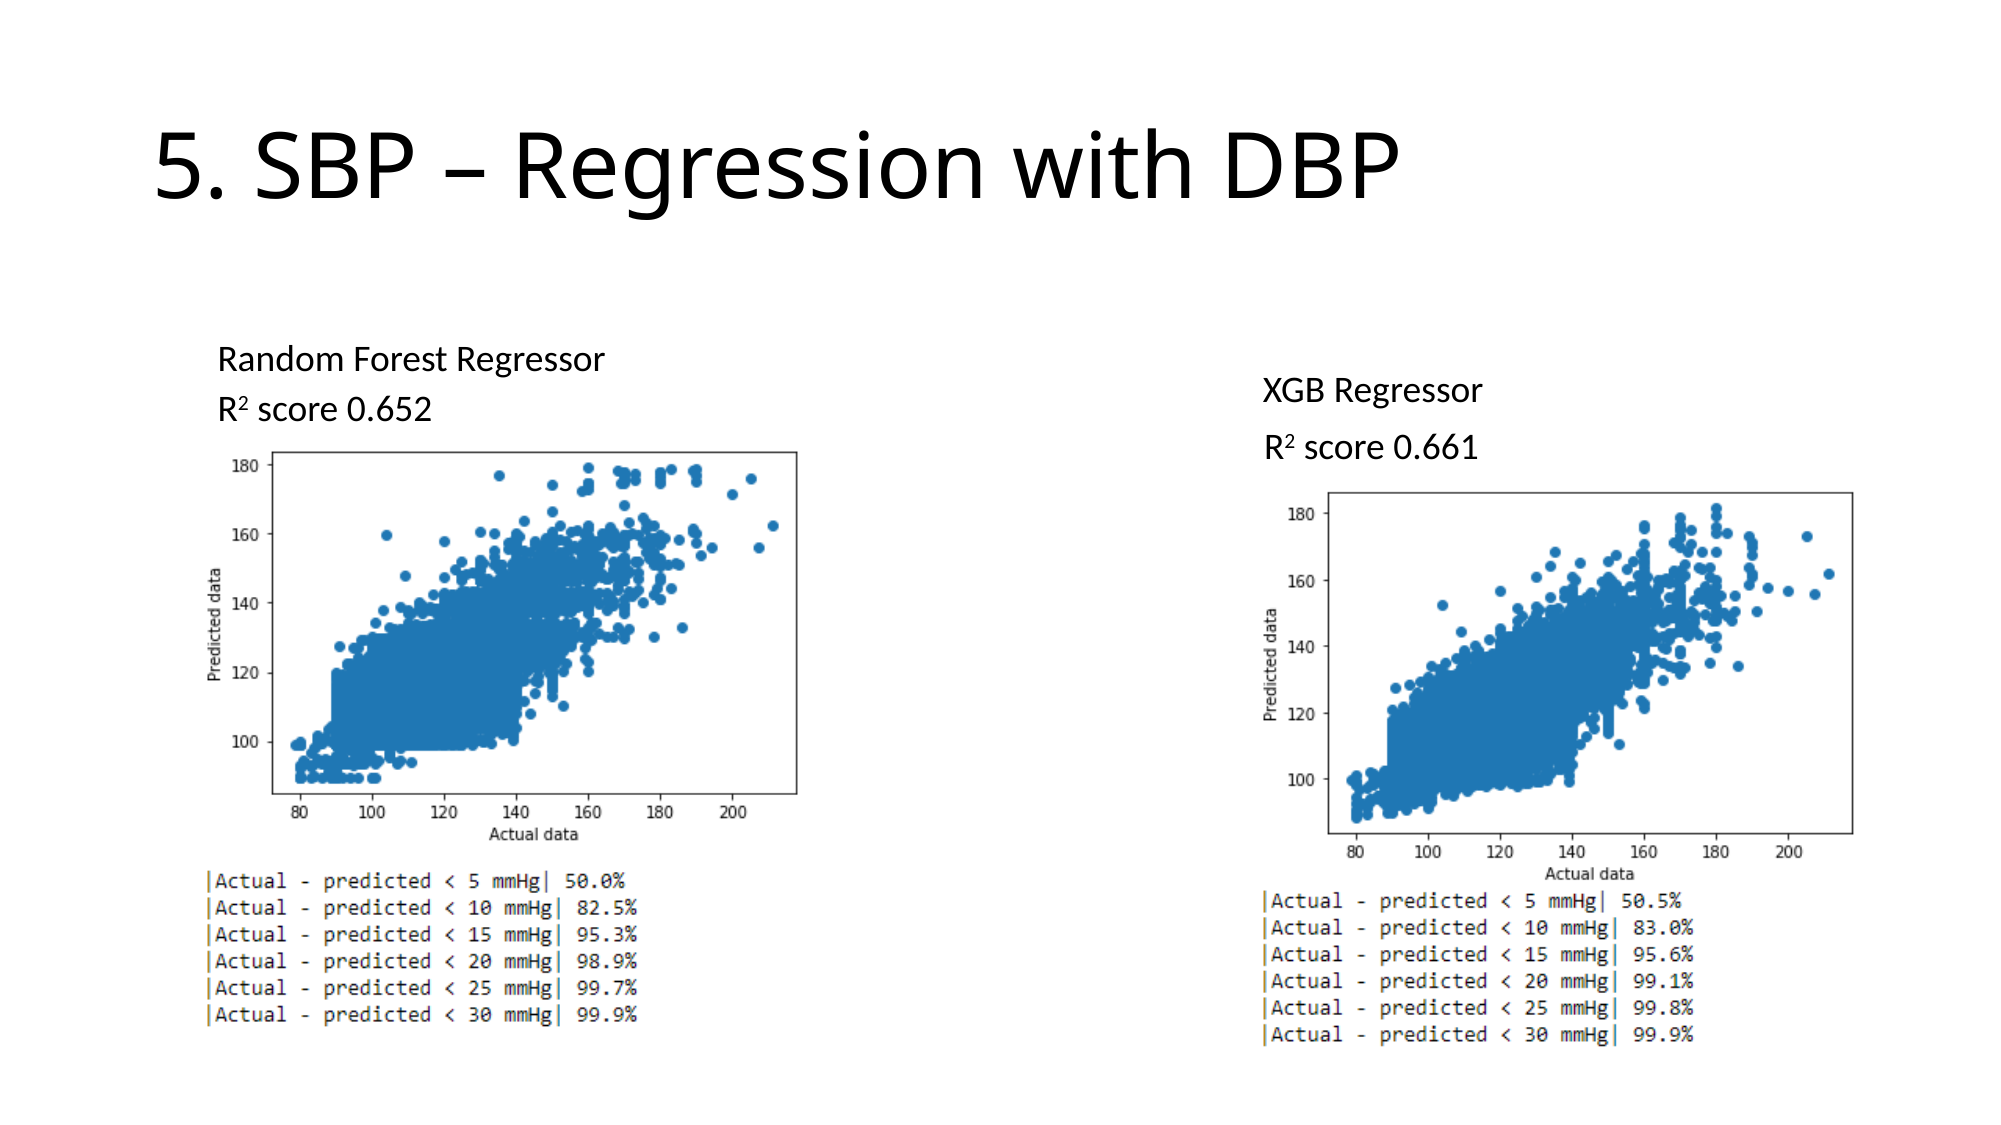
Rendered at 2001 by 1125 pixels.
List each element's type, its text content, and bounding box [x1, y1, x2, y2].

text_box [200, 326, 804, 1036]
title 5. SBP – Regression with DBP [137, 59, 1863, 278]
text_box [1247, 357, 1863, 1059]
